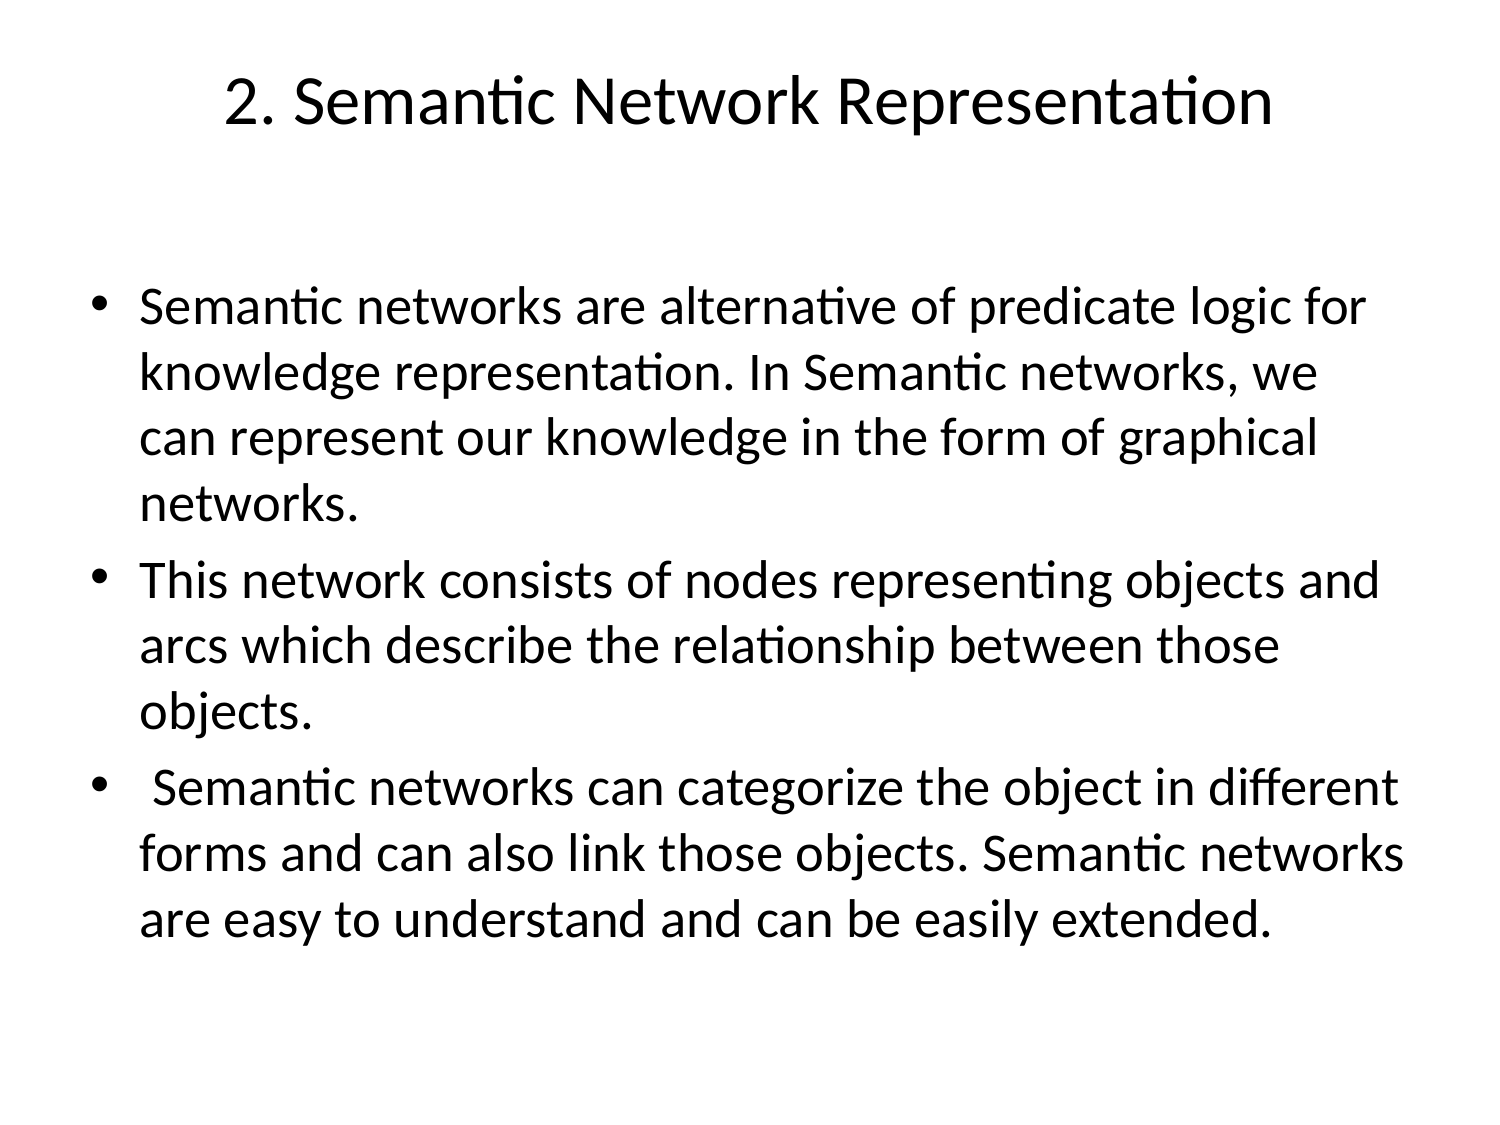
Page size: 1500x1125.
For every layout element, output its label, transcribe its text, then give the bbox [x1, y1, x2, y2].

list Semantic networks are alternative of predicate logic for knowledge representation. In Semantic networks, we can represent our knowledge in the form of graphical networks. This network consists of nodes representing objects and arcs which describe the relationship between those objects. Semantic networks can categorize the object in different forms and can also link those objects. Semantic networks are easy to understand and can be easily extended. [75, 262, 1425, 1005]
title 2. Semantic Network Representation [75, 45, 1425, 233]
